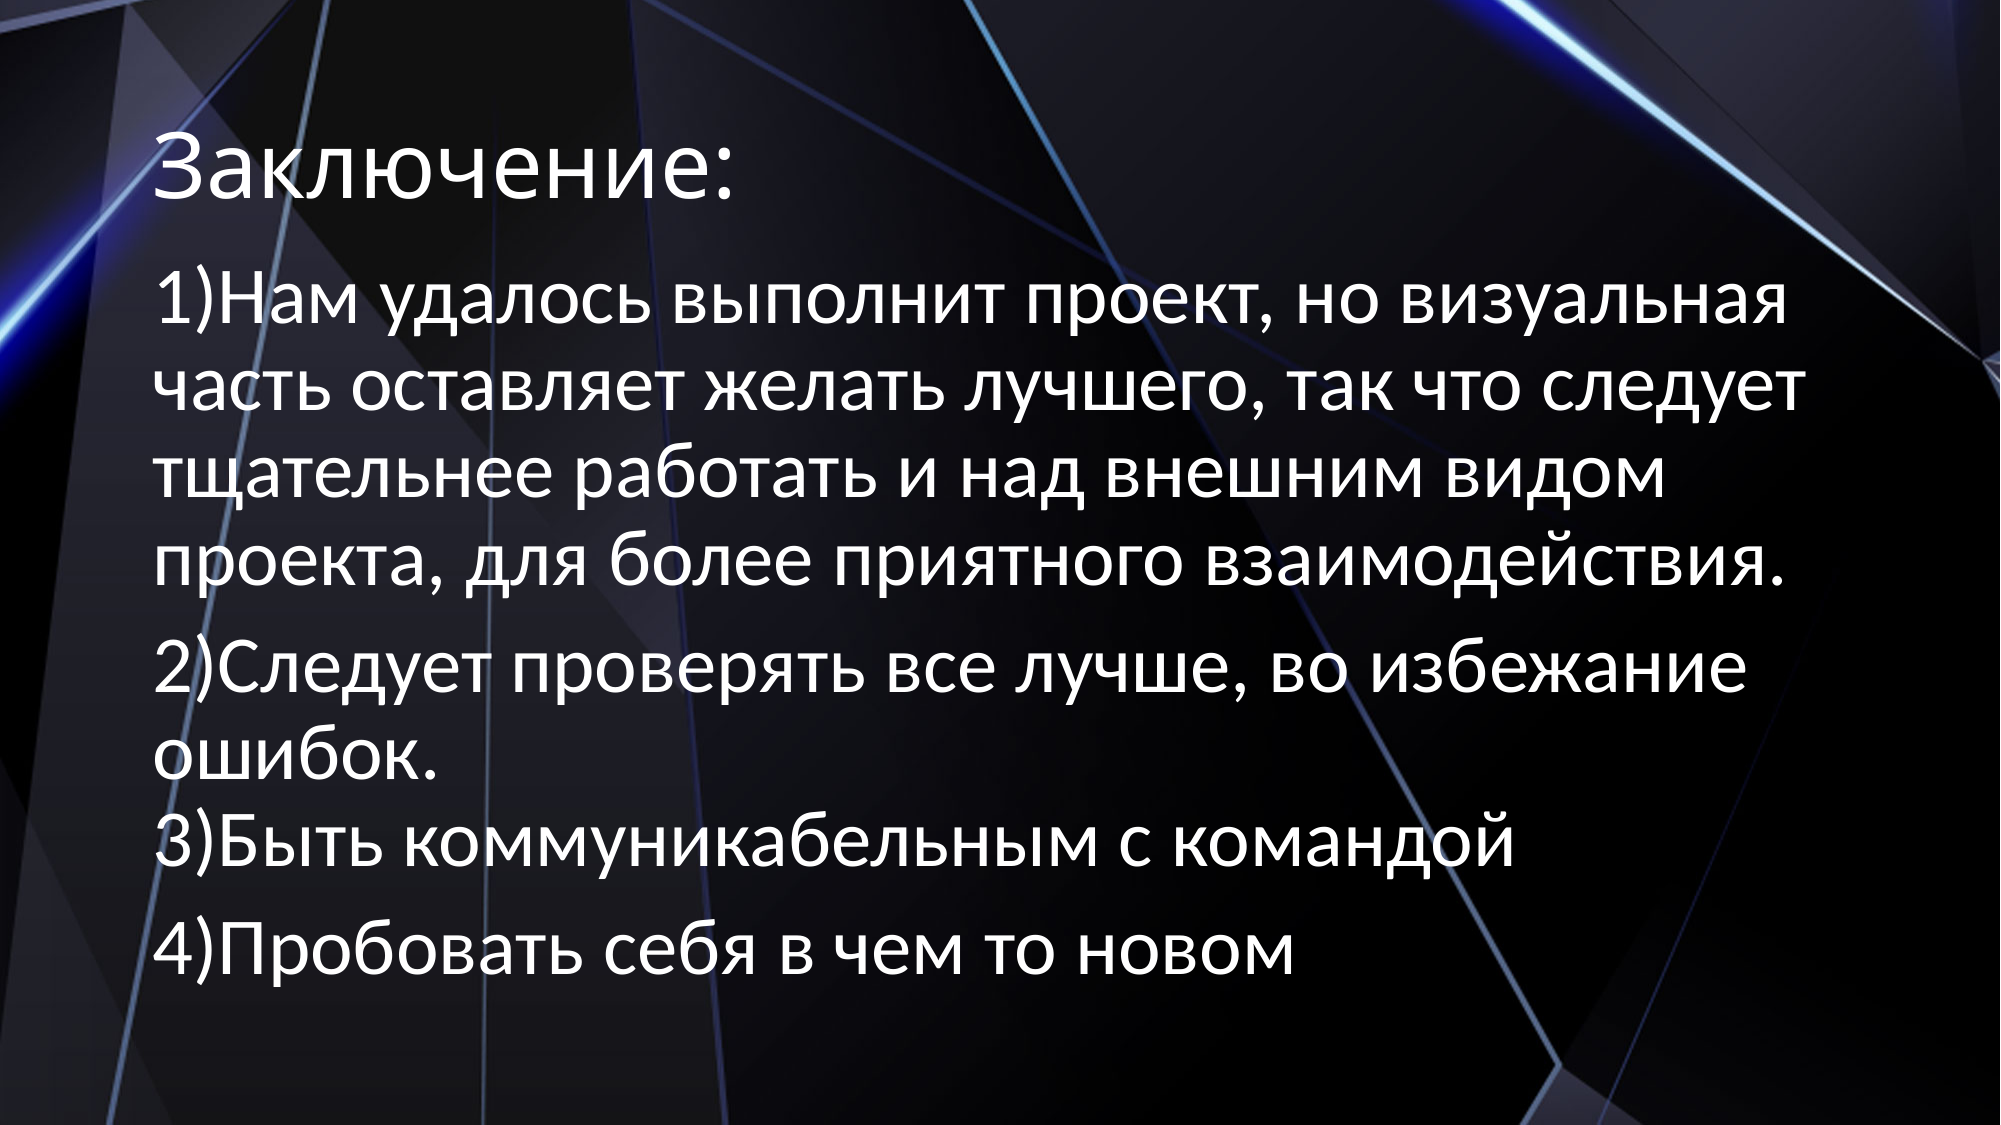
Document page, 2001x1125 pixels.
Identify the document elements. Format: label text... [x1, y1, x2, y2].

picture [0, 0, 2000, 1125]
title Заключение: [137, 59, 1863, 246]
list 1)Нам удалось выполнит проект, но визуальная часть оставляет желать лучшего, так что следует тщательнее работать и над внешним видом проекта, для более приятного взаимодействия. 2)Следует проверять все лучше, во избежание ошибок. 3)Быть коммуникабельным с командой 4)Пробовать себя в чем то новом [137, 246, 1863, 1014]
